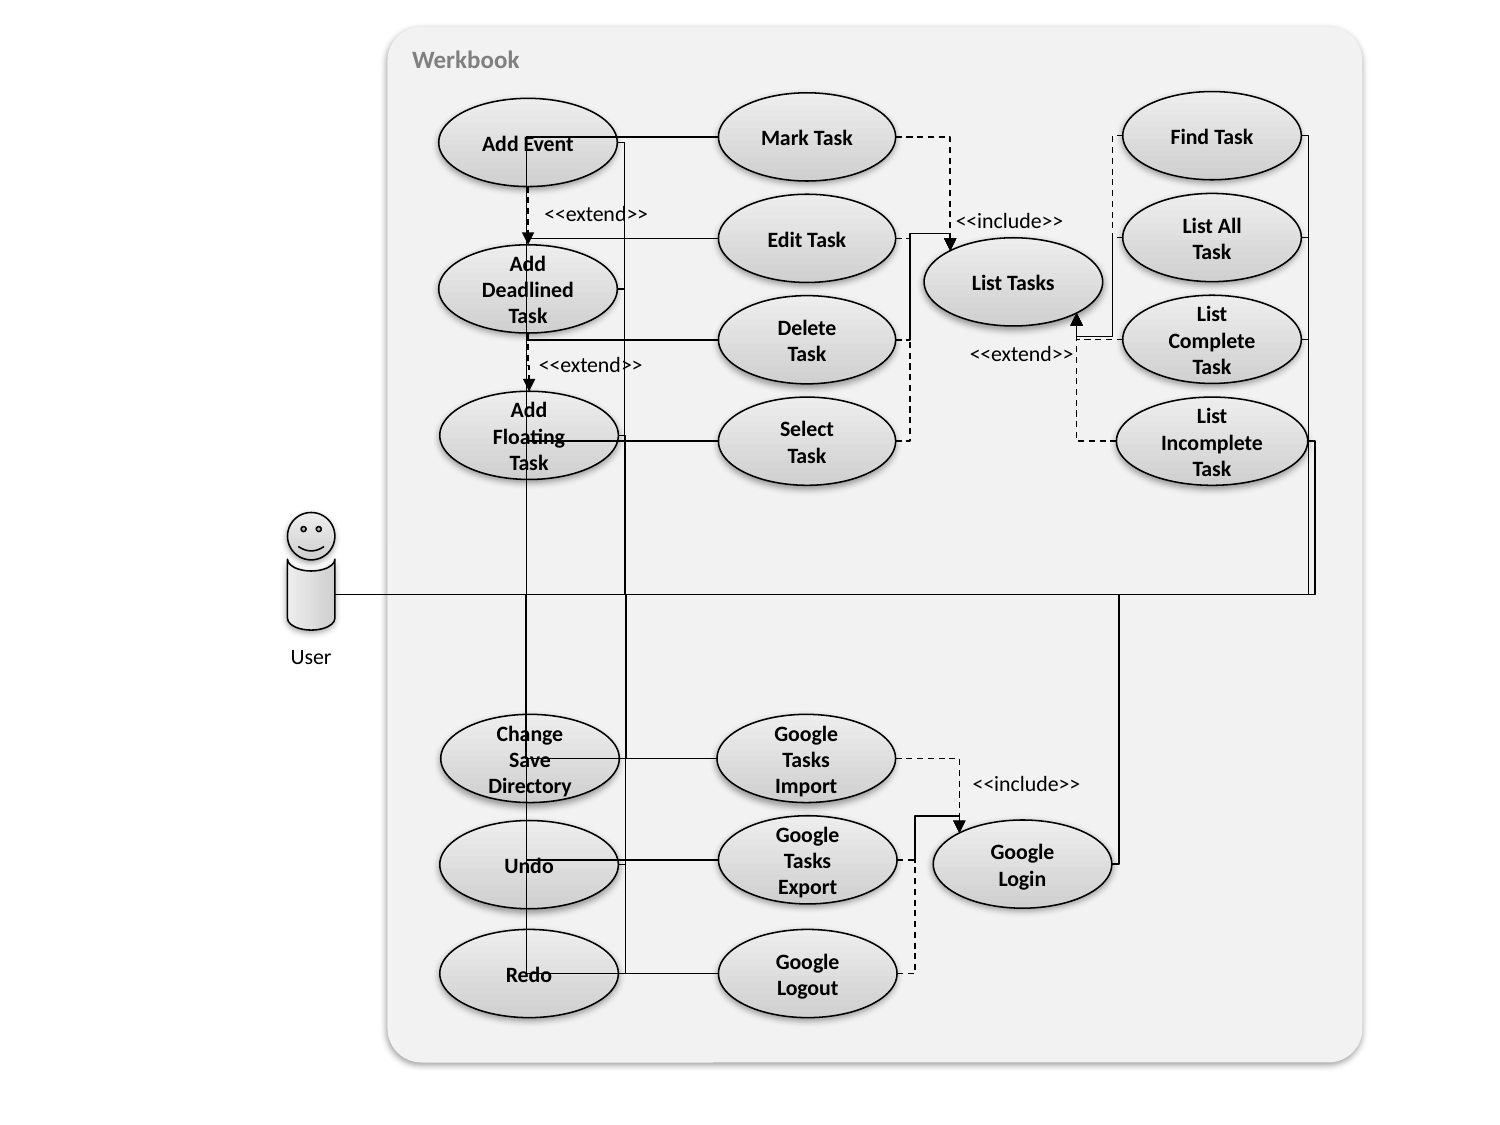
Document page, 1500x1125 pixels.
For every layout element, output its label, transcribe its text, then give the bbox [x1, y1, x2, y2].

text_box Find Task [1122, 90, 1303, 135]
text_box Add Event [439, 97, 617, 133]
text_box Werkbook [386, 25, 1364, 1064]
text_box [334, 872, 719, 974]
text_box User [275, 635, 327, 676]
text_box Mark Task [718, 92, 897, 134]
text_box Google Logout [718, 928, 897, 1019]
text_box Redo [441, 983, 618, 1019]
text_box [334, 594, 1113, 865]
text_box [896, 873, 960, 974]
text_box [287, 512, 327, 631]
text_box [334, 135, 1302, 595]
text_box Google Tasks Export [723, 873, 891, 905]
text_box Google Login [963, 872, 1112, 909]
